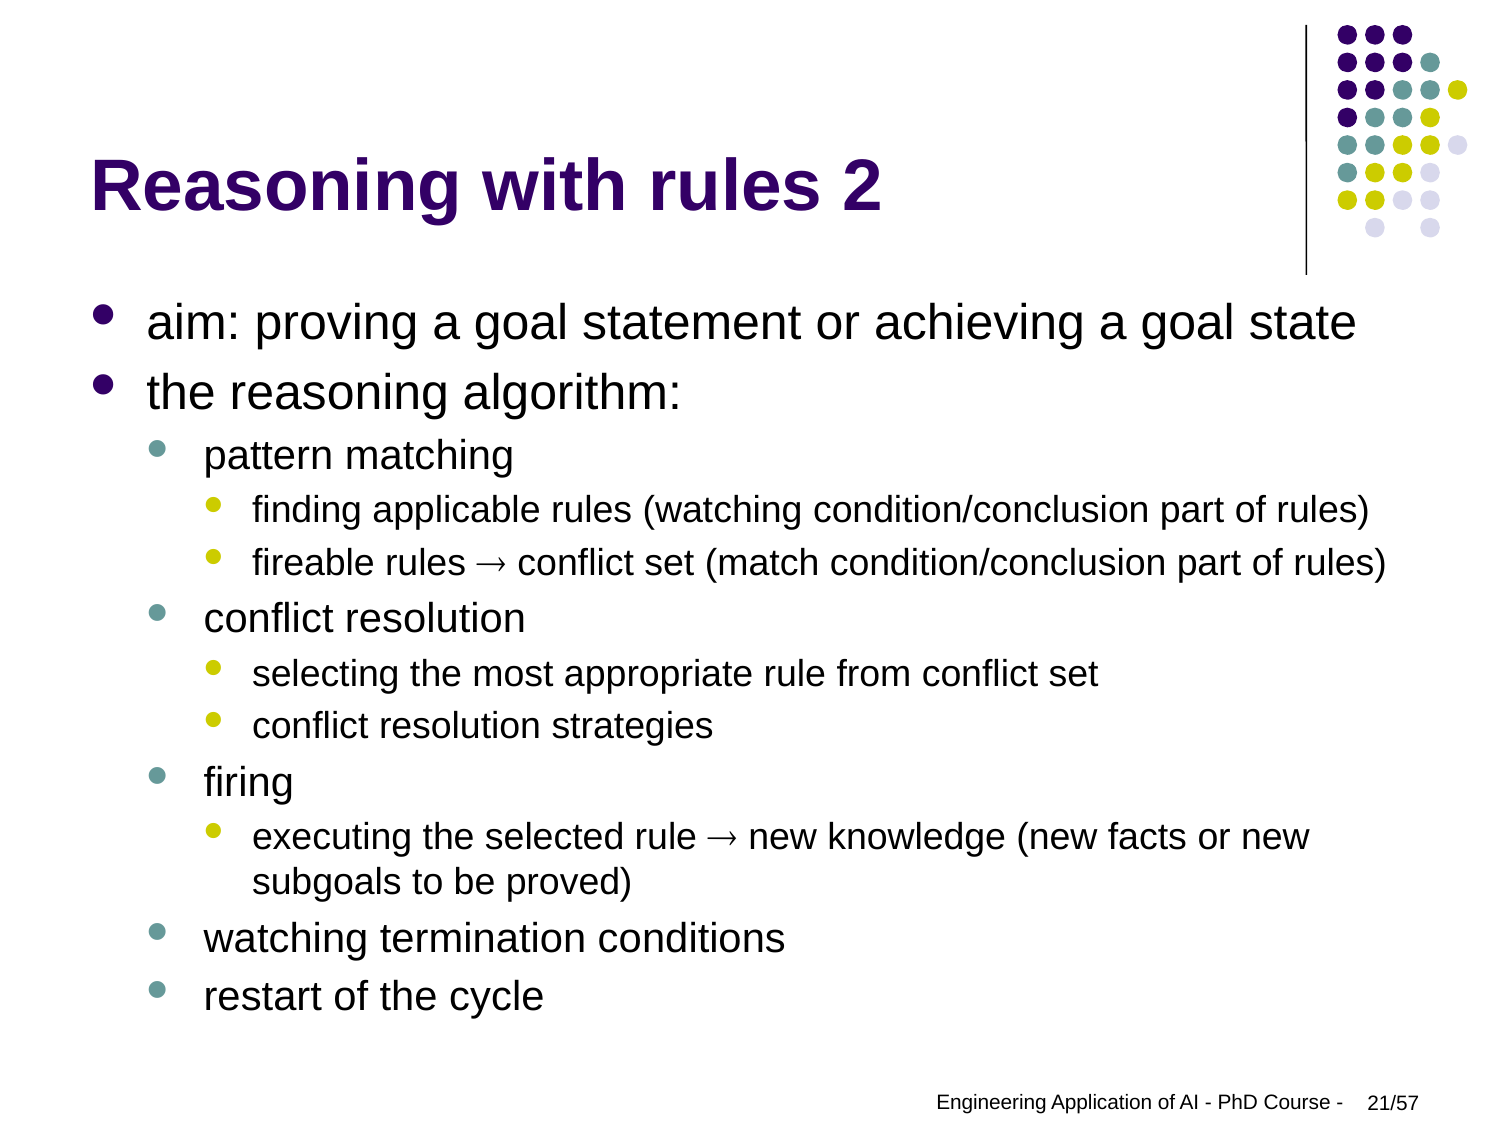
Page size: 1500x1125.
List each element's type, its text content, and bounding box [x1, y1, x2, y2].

slide_number 21/57 [1352, 1082, 1448, 1125]
list aim: proving a goal statement or achieving a goal state the reasoning algorithm: pattern matching finding applicable rules (watching condition/conclusion part of rules) fireable rules  conflict set (match condition/conclusion part of rules) conflict resolution selecting the most appropriate rule from conflict set conflict resolution strategies firing executing the selected rule  new knowledge (new facts or new subgoals to be proved) watching termination conditions restart of the cycle [74, 281, 1460, 1006]
footer Engineering Application of AI - PhD Course - [855, 1080, 1365, 1125]
title Reasoning with rules 2 [74, 19, 1313, 233]
